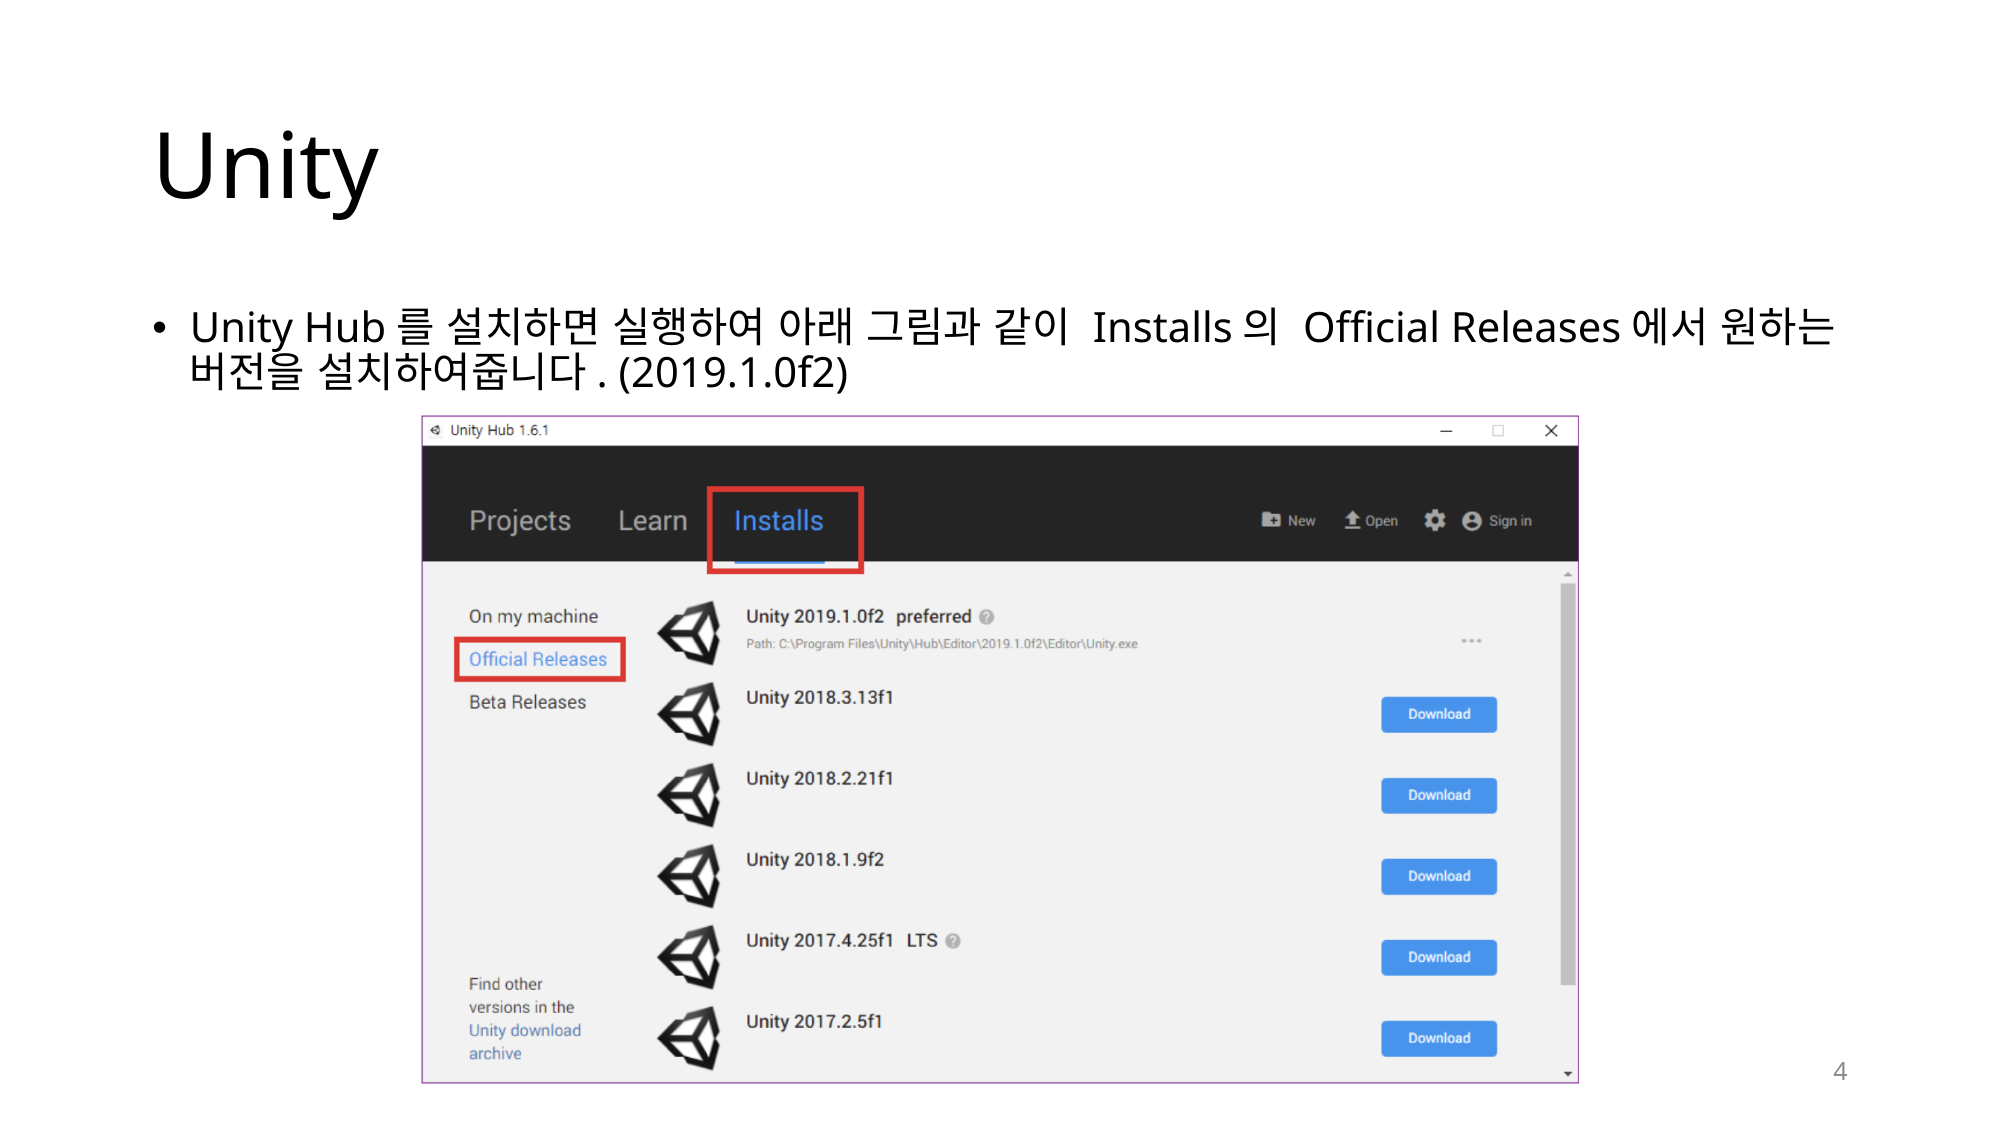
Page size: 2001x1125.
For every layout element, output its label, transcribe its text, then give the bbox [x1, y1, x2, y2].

slide_number 4 [1412, 1042, 1863, 1103]
picture [416, 410, 1584, 1087]
list Unity Hub를 설치하면 실행하여 아래 그림과 같이 Installs의 Official Releases에서 원하는 버전을 설치하여줍니다. (2019.1.0f2) [137, 299, 1863, 1014]
title Unity [137, 59, 1863, 278]
